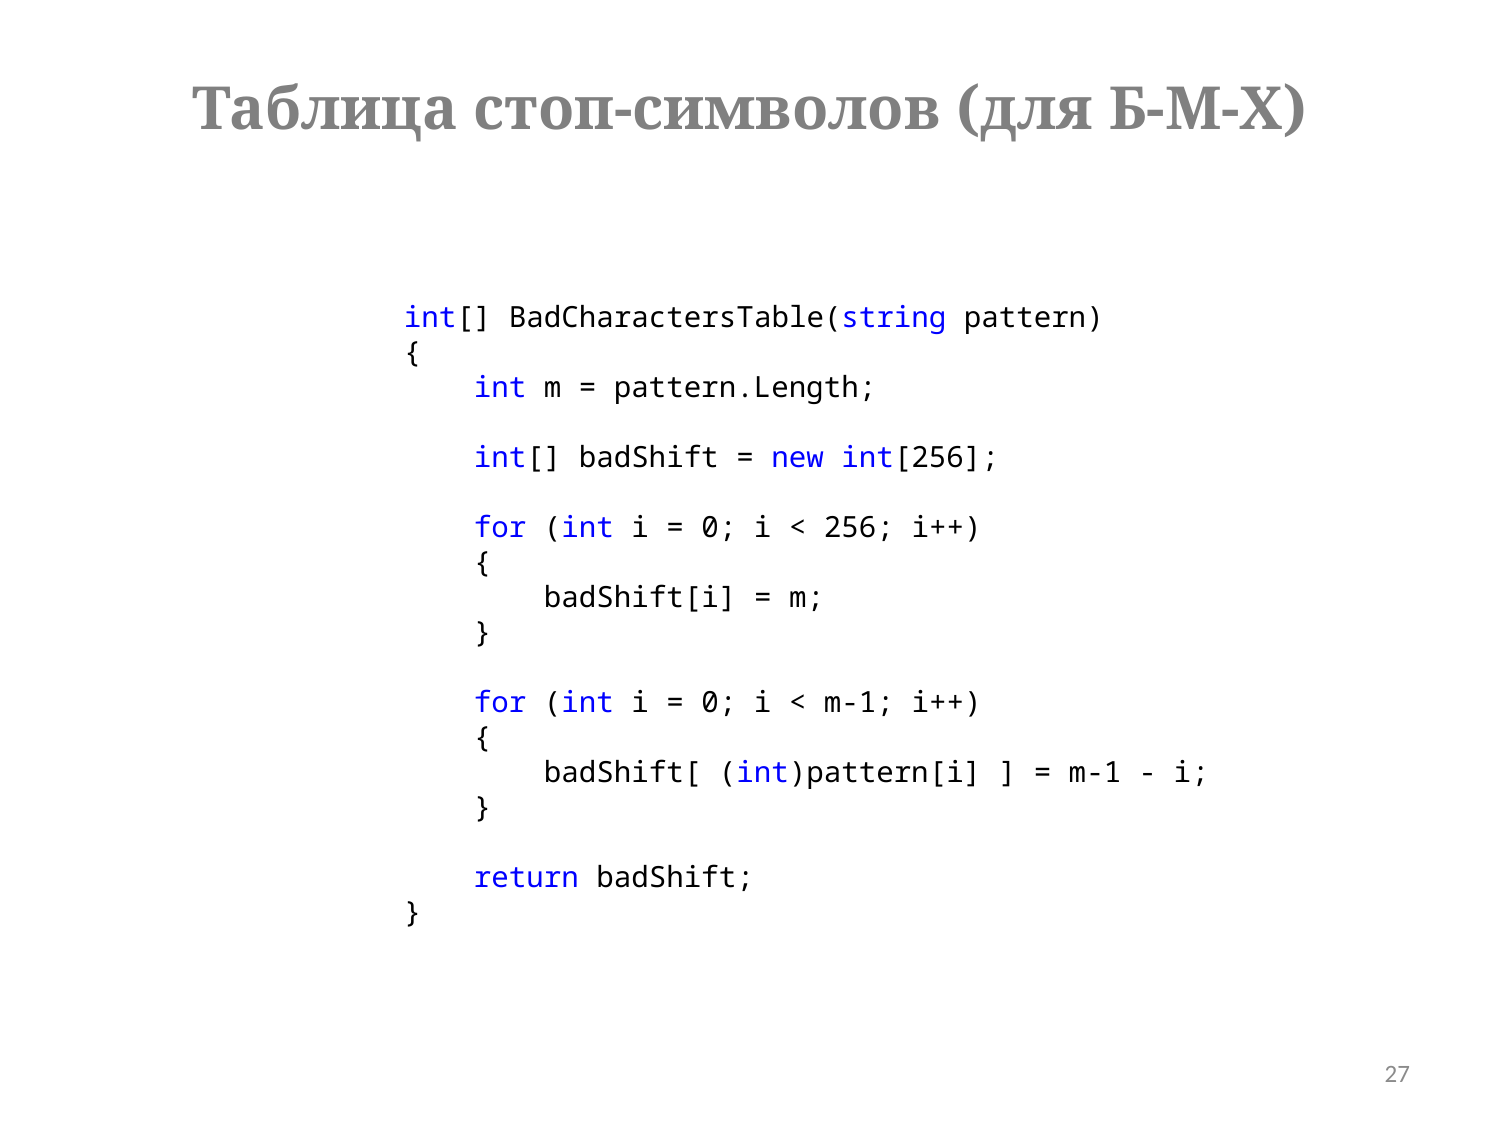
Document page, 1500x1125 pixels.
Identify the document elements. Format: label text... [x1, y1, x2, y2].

text_box int[] BadCharactersTable(string pattern) { int m = pattern.Length; int[] badShift = new int[256]; for (int i = 0; i < 256; i++) { badShift[i] = m; } for (int i = 0; i < m-1; i++) { badShift[ (int)pattern[i] ] = m-1 - i; } return badShift; } [174, 291, 1338, 936]
text_box Таблица стоп-символов (для Б-М-Х) [37, 62, 1463, 150]
slide_number 27 [1074, 1042, 1425, 1103]
